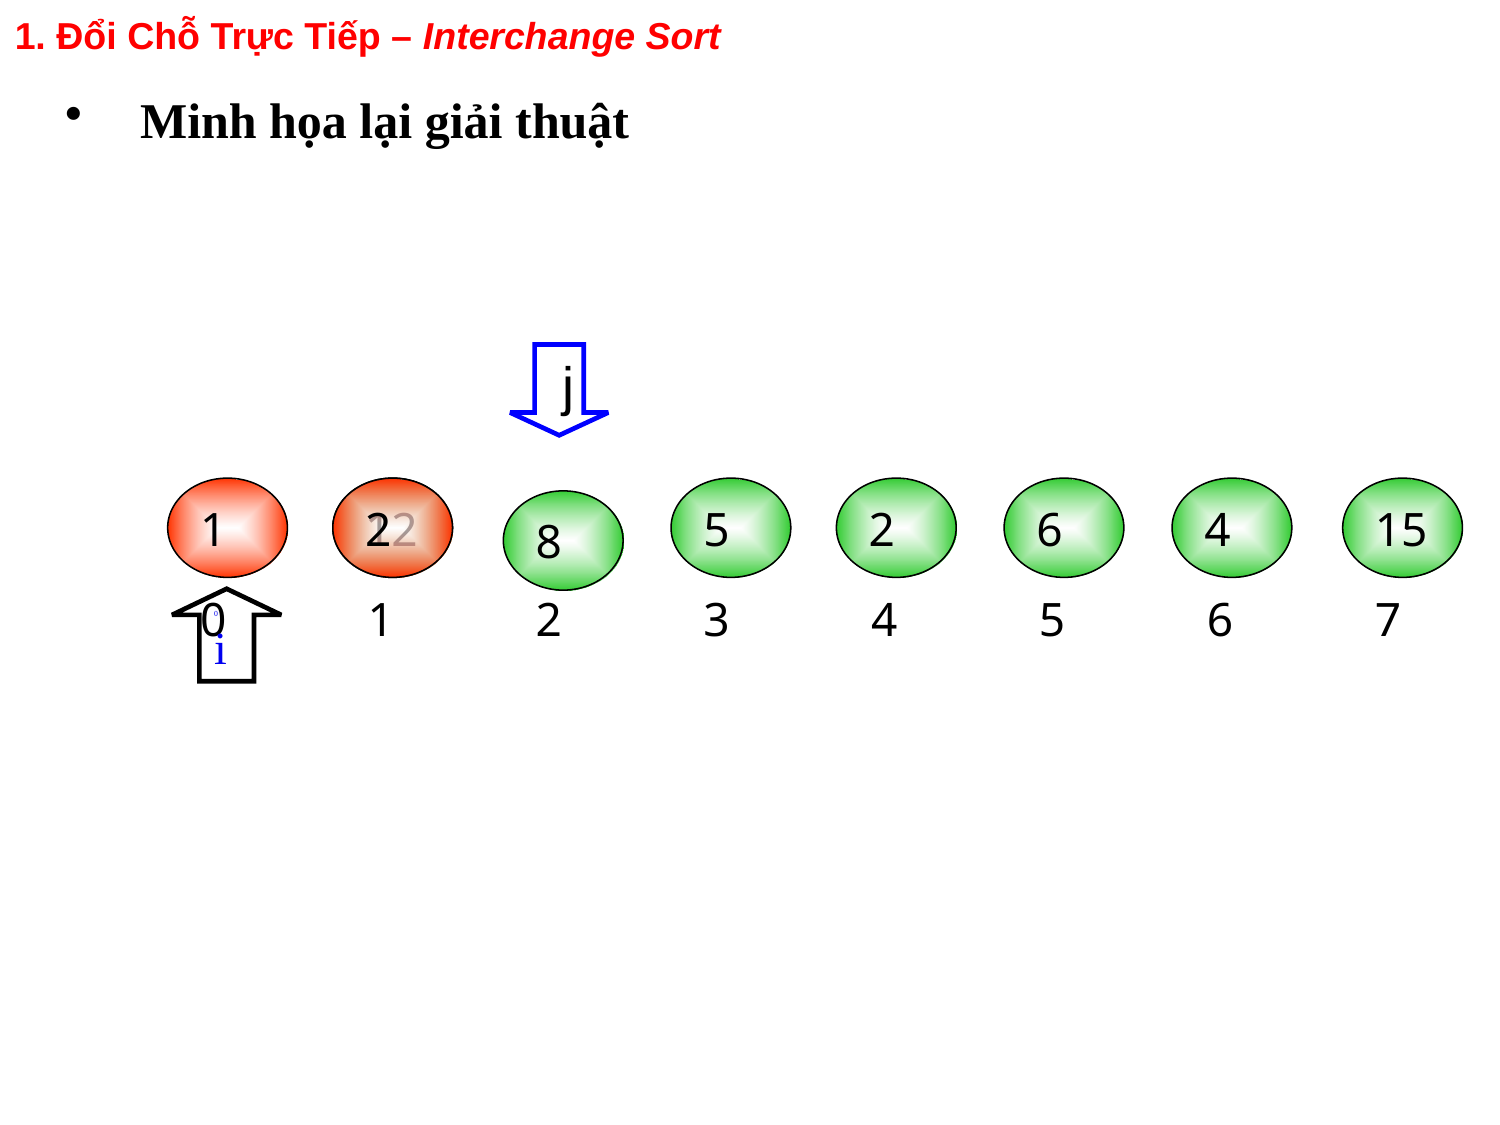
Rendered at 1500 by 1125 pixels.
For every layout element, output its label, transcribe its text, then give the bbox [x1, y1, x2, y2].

text_box 8 [503, 490, 624, 568]
text_box 0 i [199, 669, 254, 682]
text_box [167, 568, 1463, 669]
text_box j [510, 344, 609, 436]
text_box 2 [836, 478, 957, 568]
text_box 5 [671, 478, 791, 568]
text_box 15 [1342, 478, 1463, 568]
text_box 1. Đổi Chỗ Trực Tiếp – Interchange Sort [0, 0, 1394, 75]
text_box 4 [1172, 478, 1292, 568]
text_box 6 [1004, 478, 1124, 568]
text_box 2 [332, 478, 453, 568]
text_box 1 [167, 478, 288, 568]
title Minh họa lại giải thuật [50, 64, 1444, 181]
